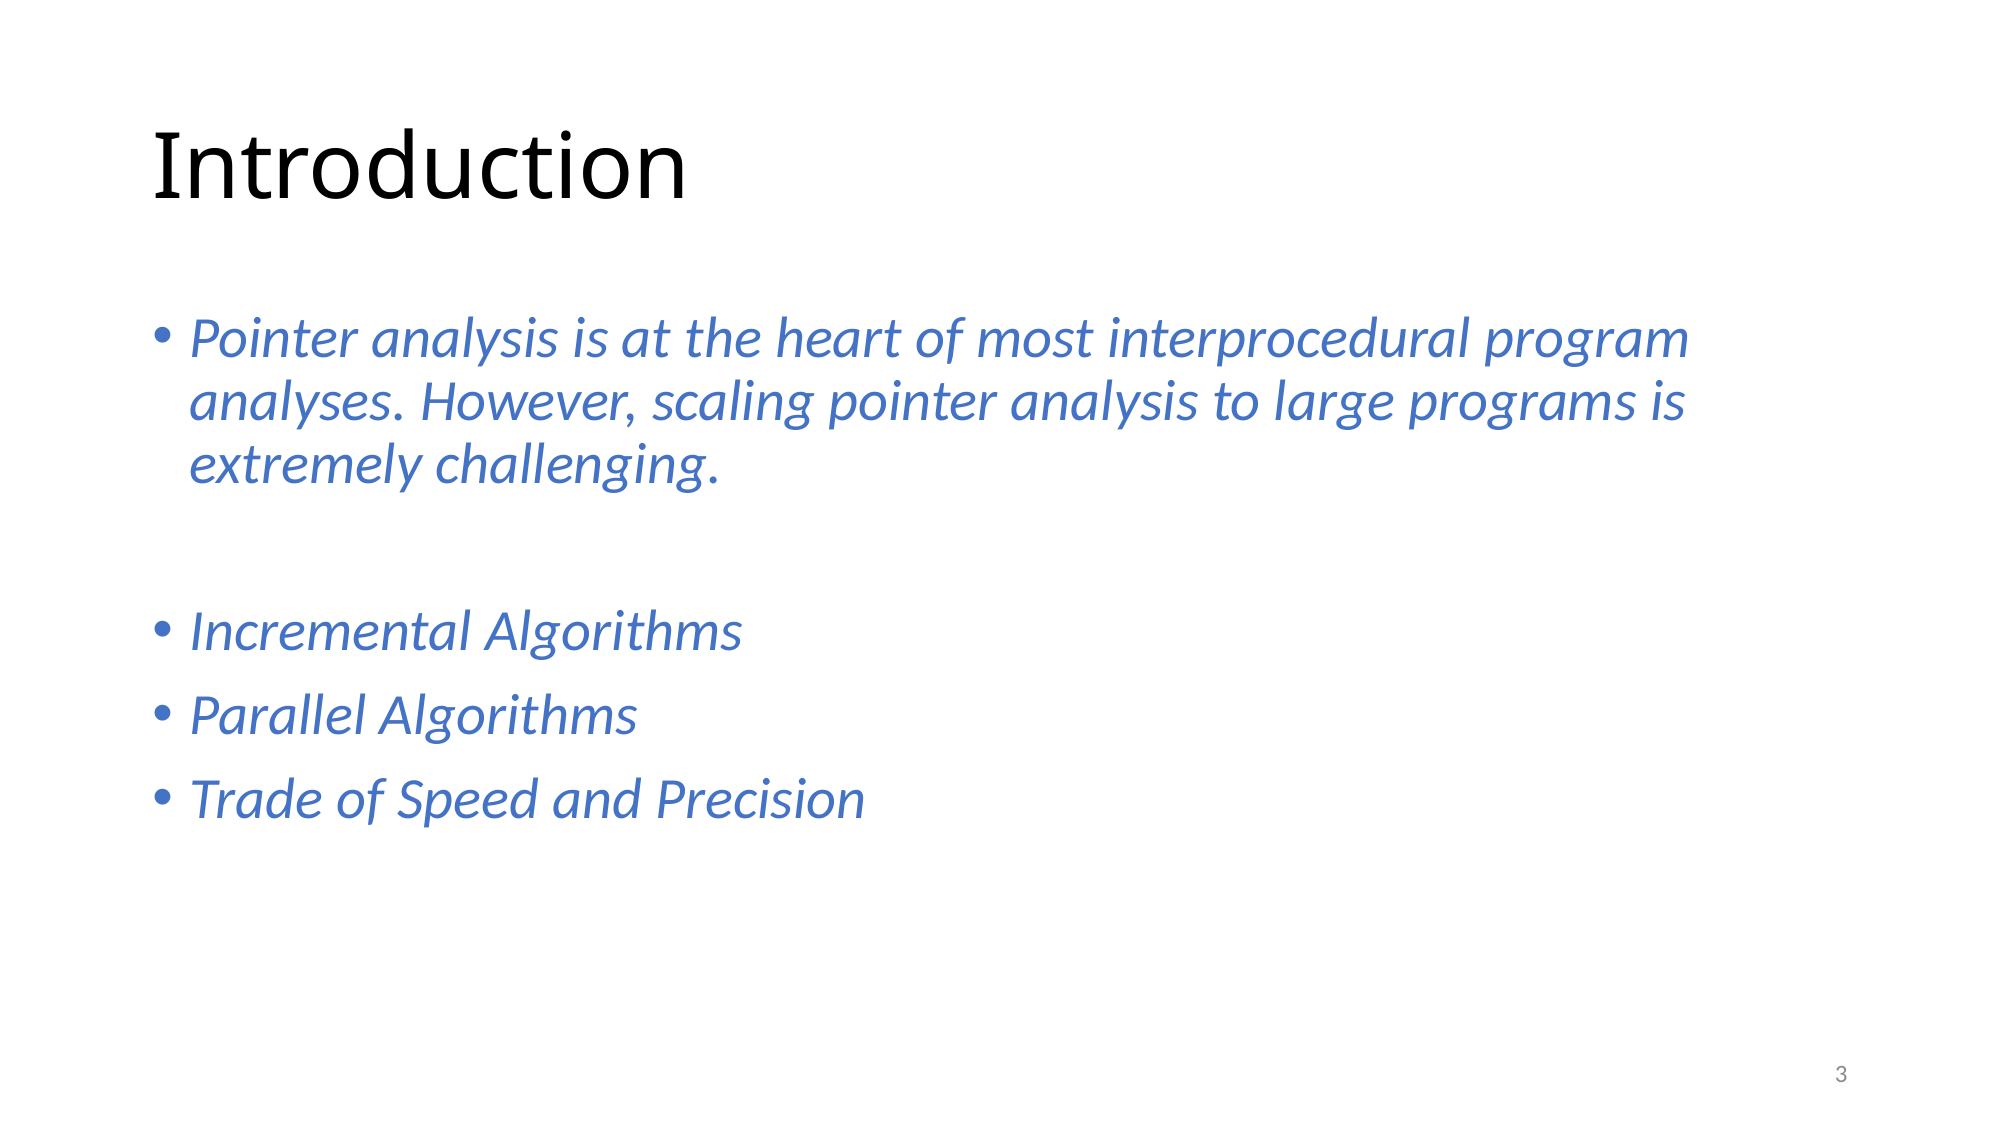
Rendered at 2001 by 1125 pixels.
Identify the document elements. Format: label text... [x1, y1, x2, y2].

list Pointer analysis is at the heart of most interprocedural program analyses. However, scaling pointer analysis to large programs is extremely challenging. Incremental Algorithms Parallel Algorithms Trade of Speed and Precision [137, 299, 1863, 1014]
slide_number 3 [1412, 1042, 1863, 1103]
title Introduction [137, 59, 1863, 278]
